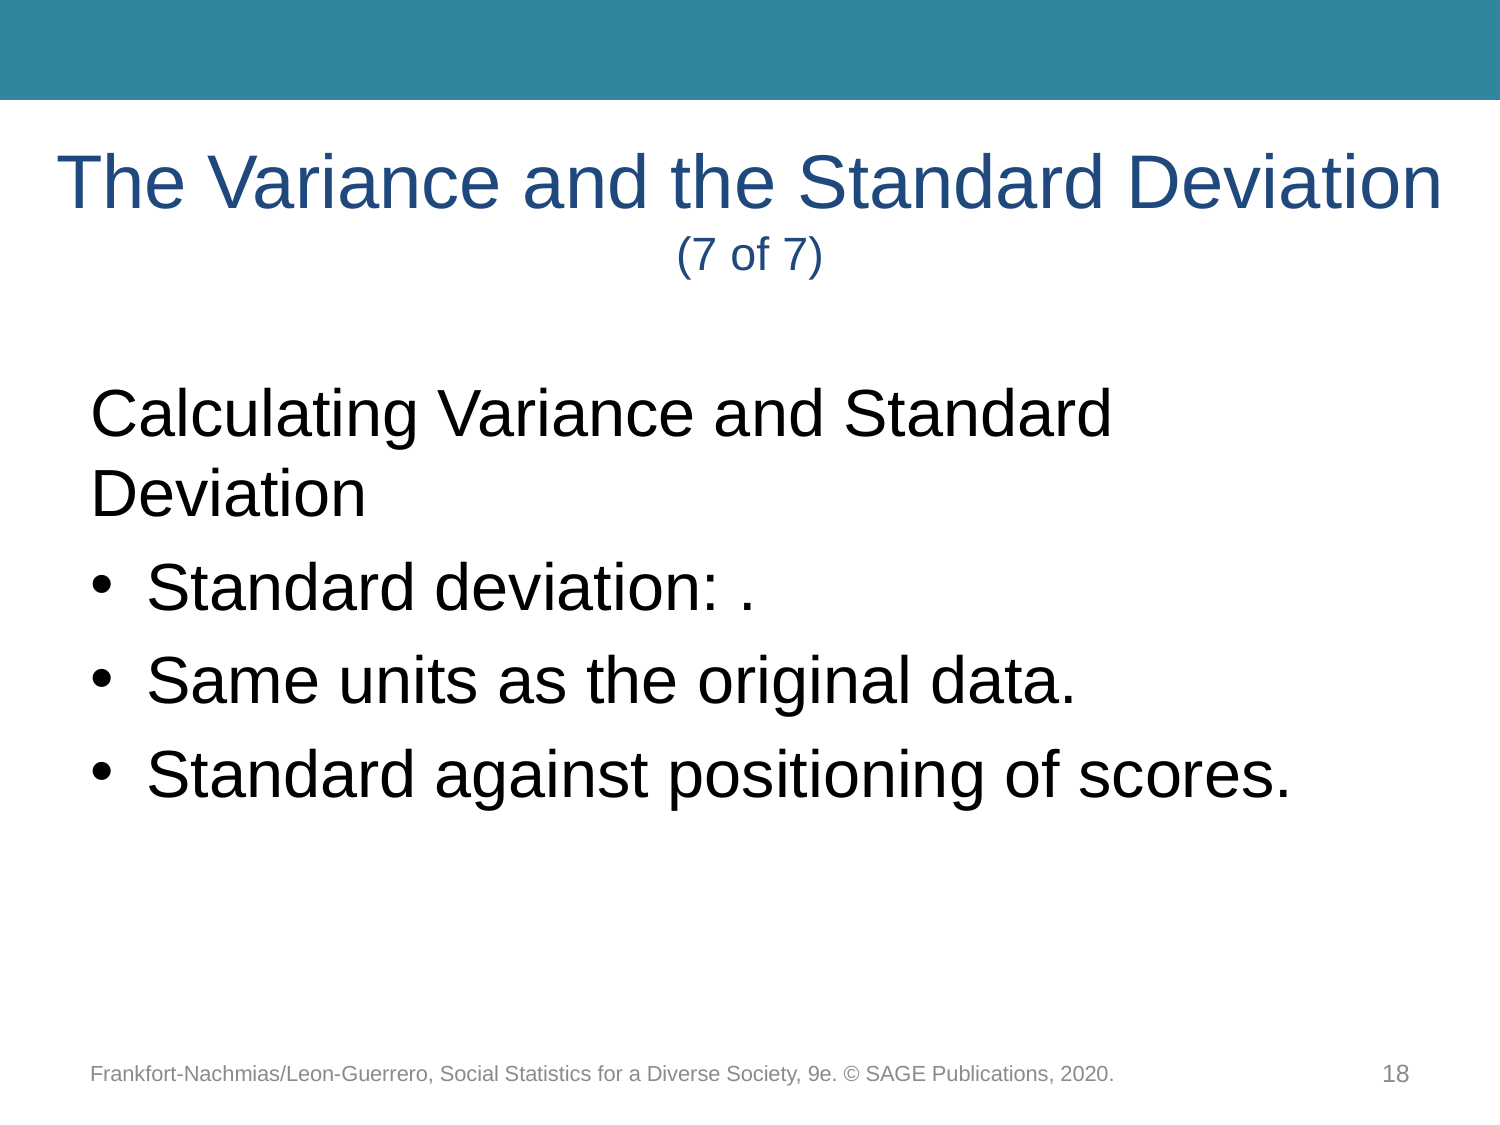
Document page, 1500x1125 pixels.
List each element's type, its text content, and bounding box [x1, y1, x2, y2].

footer Frankfort-Nachmias/Leon-Guerrero, Social Statistics for a Diverse Society, 9e. © SAGE Publications, 2020. [75, 1042, 1313, 1103]
title The Variance and the Standard Deviation (7 of 7) [37, 112, 1463, 300]
slide_number 18 [1350, 1042, 1425, 1103]
